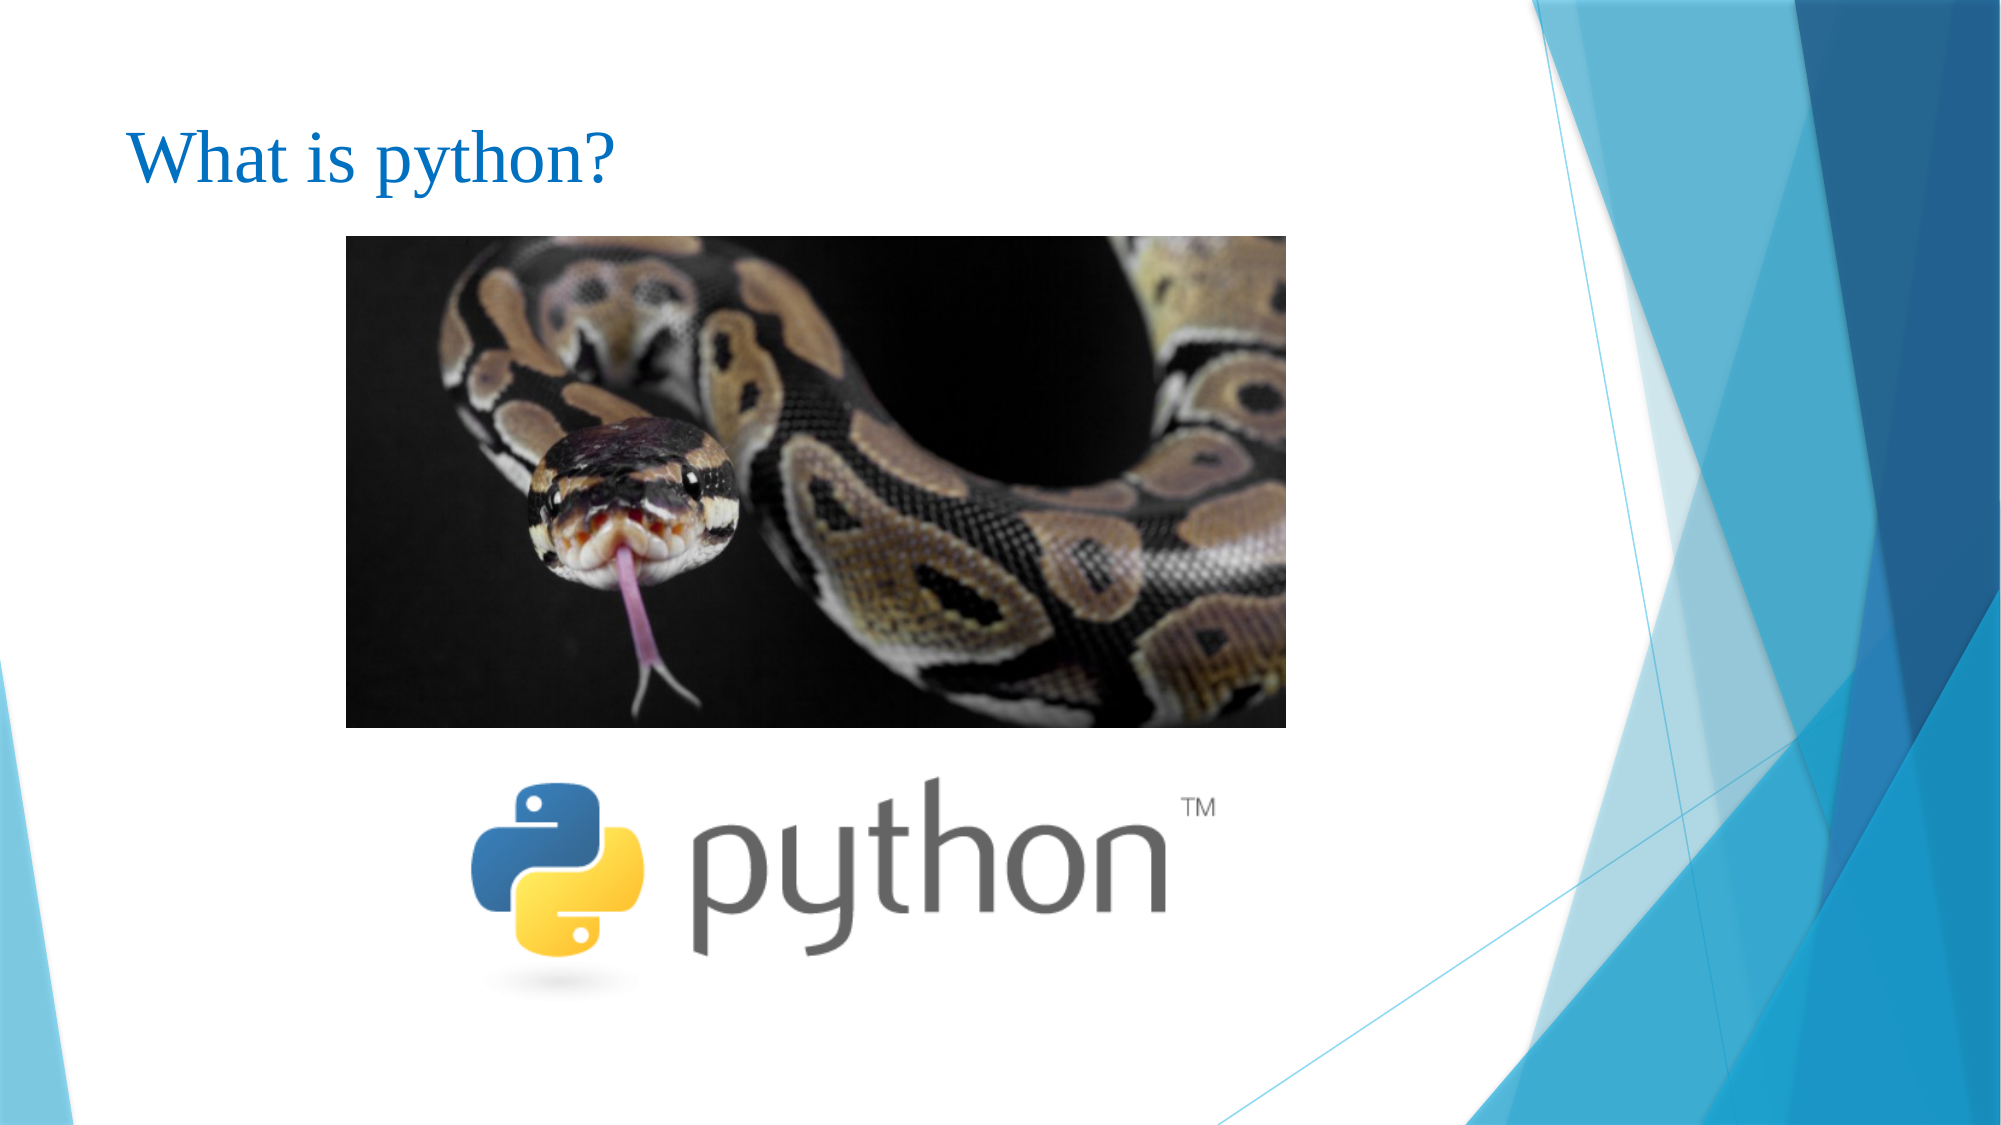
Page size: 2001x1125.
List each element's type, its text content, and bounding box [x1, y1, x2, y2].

picture [346, 236, 1287, 729]
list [347, 737, 1287, 1050]
title What is python? [111, 99, 1522, 317]
